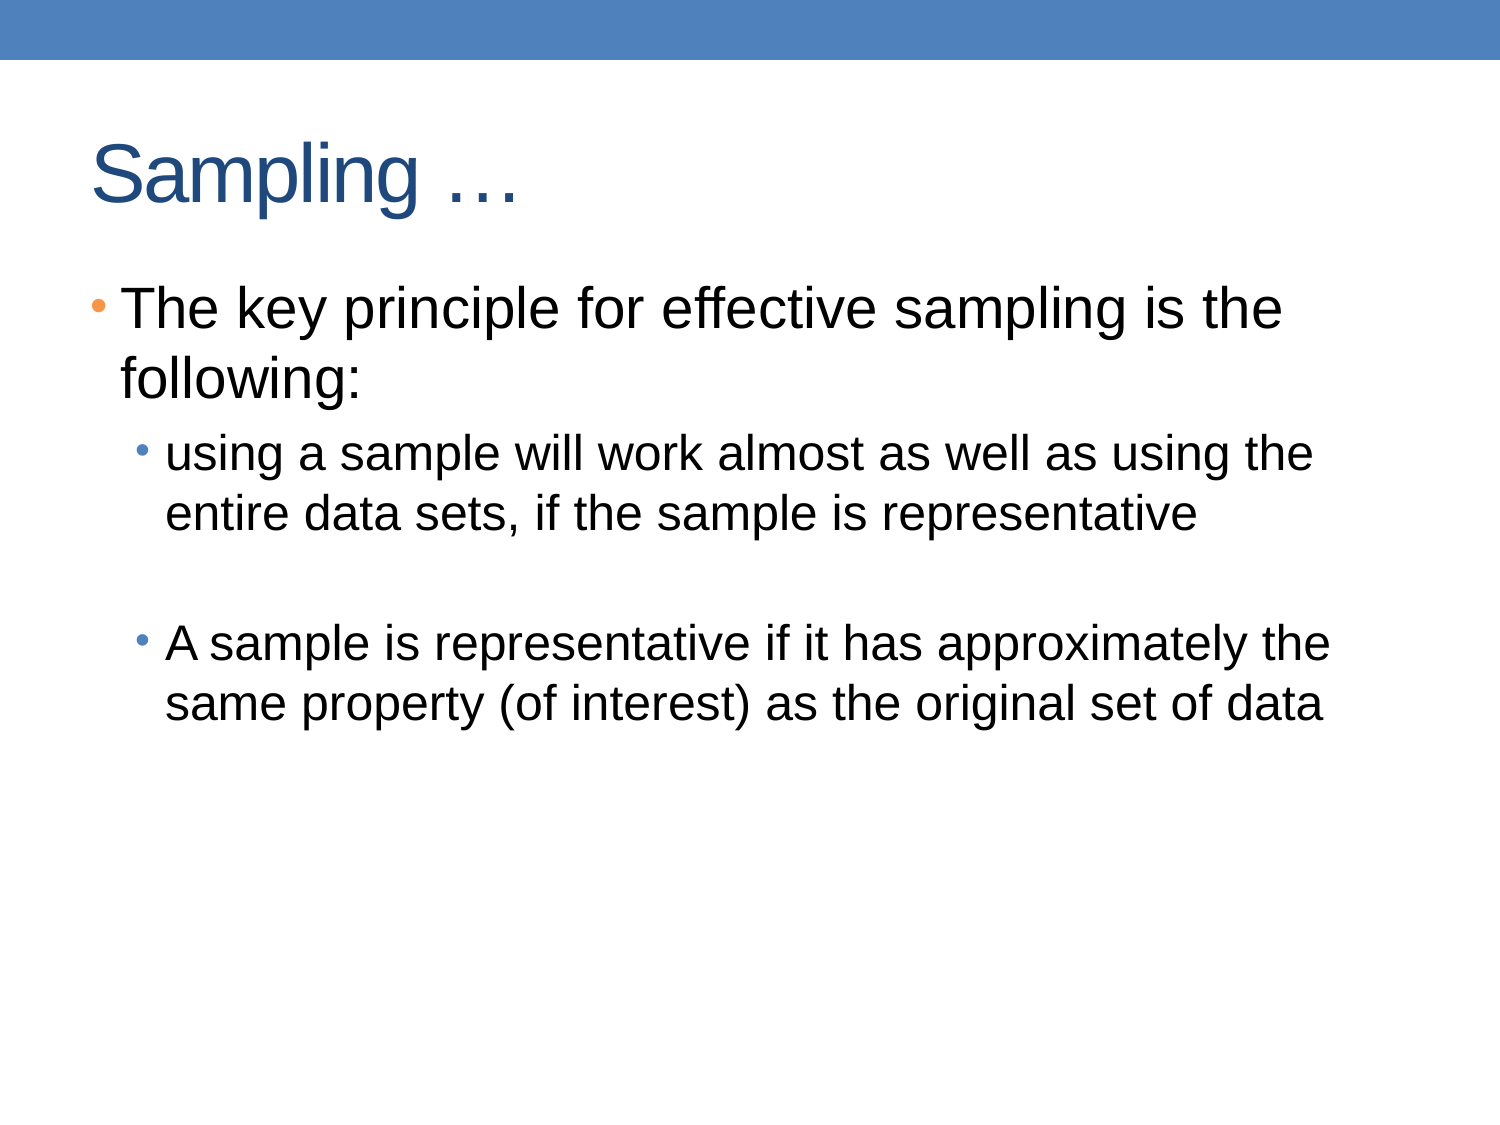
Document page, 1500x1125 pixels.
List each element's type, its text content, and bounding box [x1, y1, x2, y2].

list The key principle for effective sampling is the following: using a sample will work almost as well as using the entire data sets, if the sample is representative A sample is representative if it has approximately the same property (of interest) as the original set of data [75, 262, 1425, 1063]
title Sampling … [75, 87, 1425, 250]
